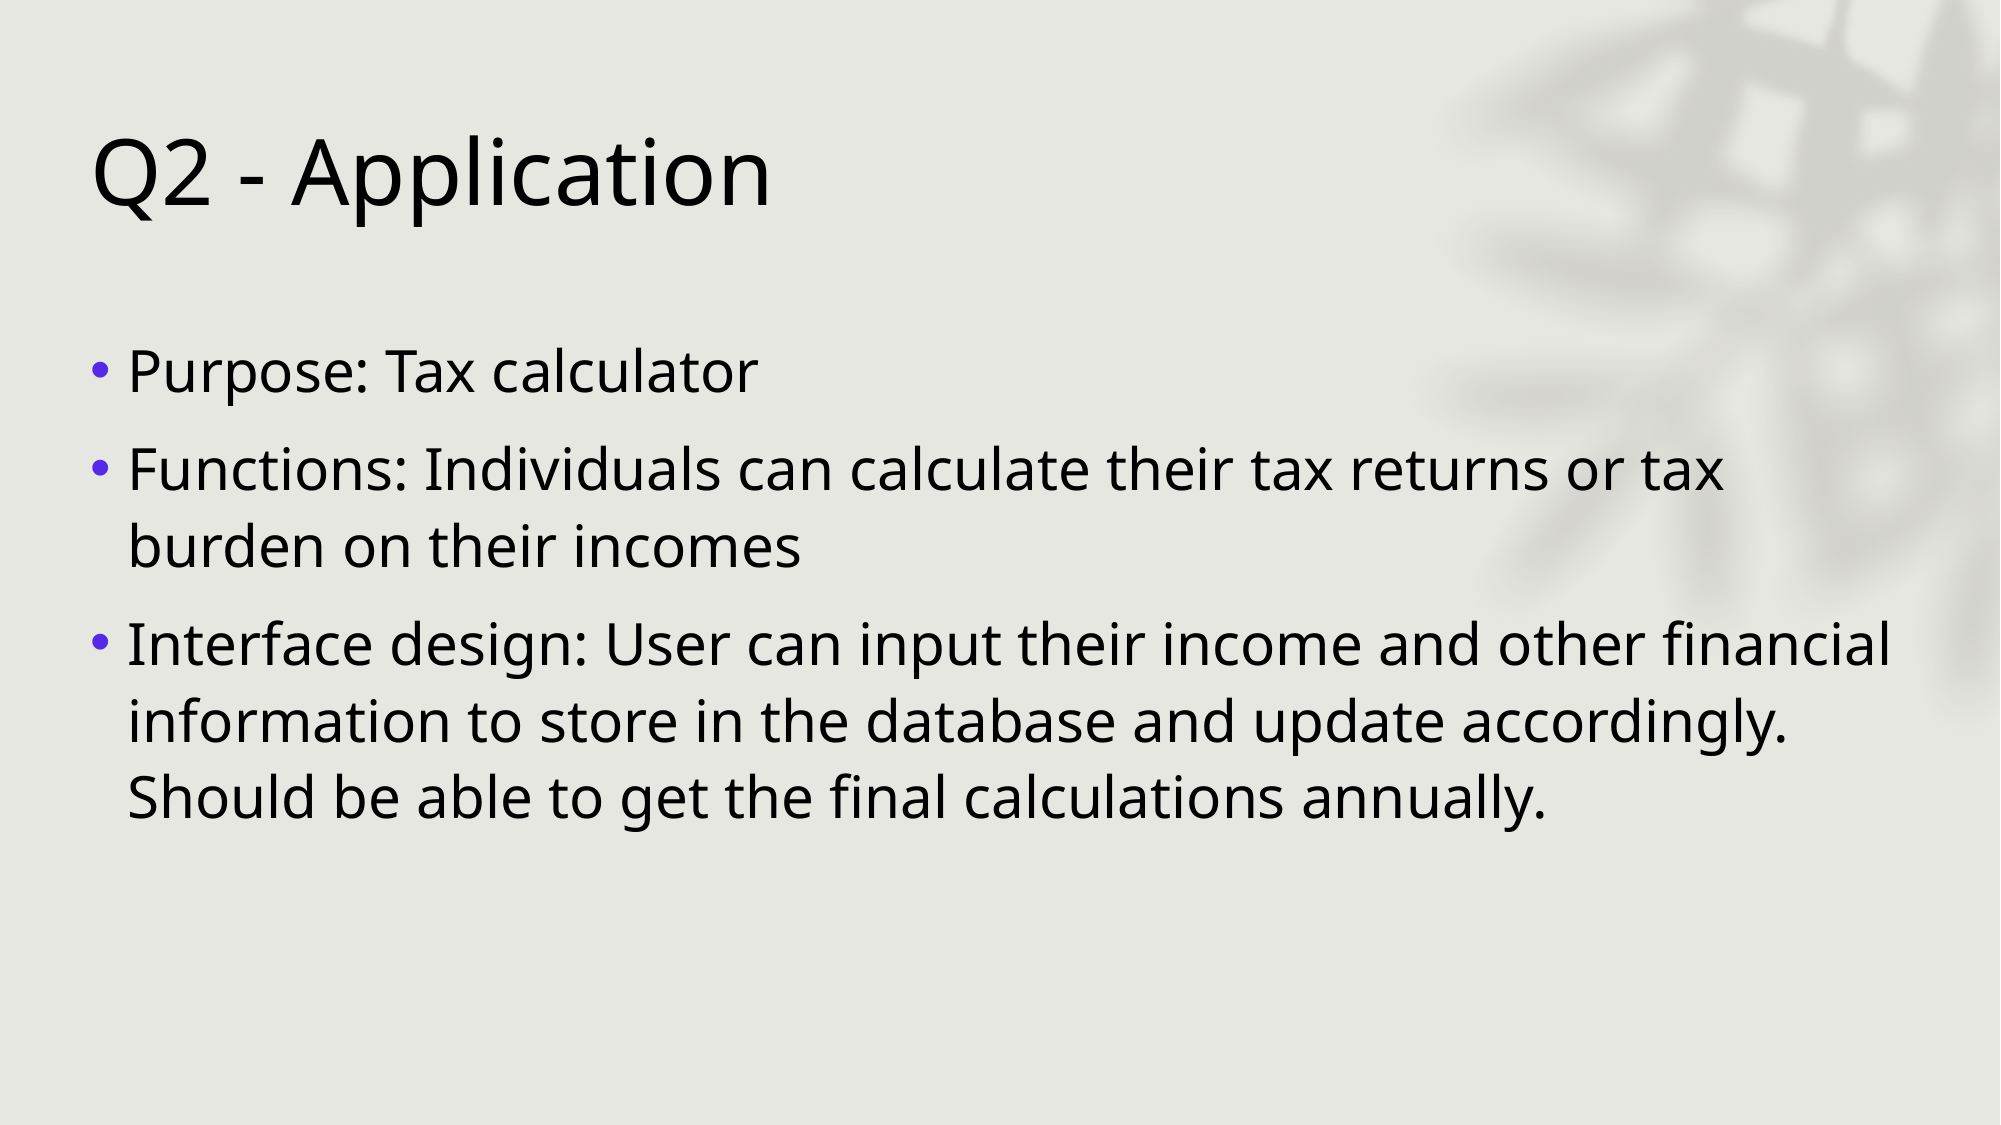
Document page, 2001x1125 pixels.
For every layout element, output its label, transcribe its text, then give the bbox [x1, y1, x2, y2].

title Q2 - Application [75, 60, 1863, 278]
list Purpose: Tax calculator Functions: Individuals can calculate their tax returns or tax burden on their incomes Interface design: User can input their income and other financial information to store in the database and update accordingly. Should be able to get the final calculations annually. [75, 319, 1925, 1009]
